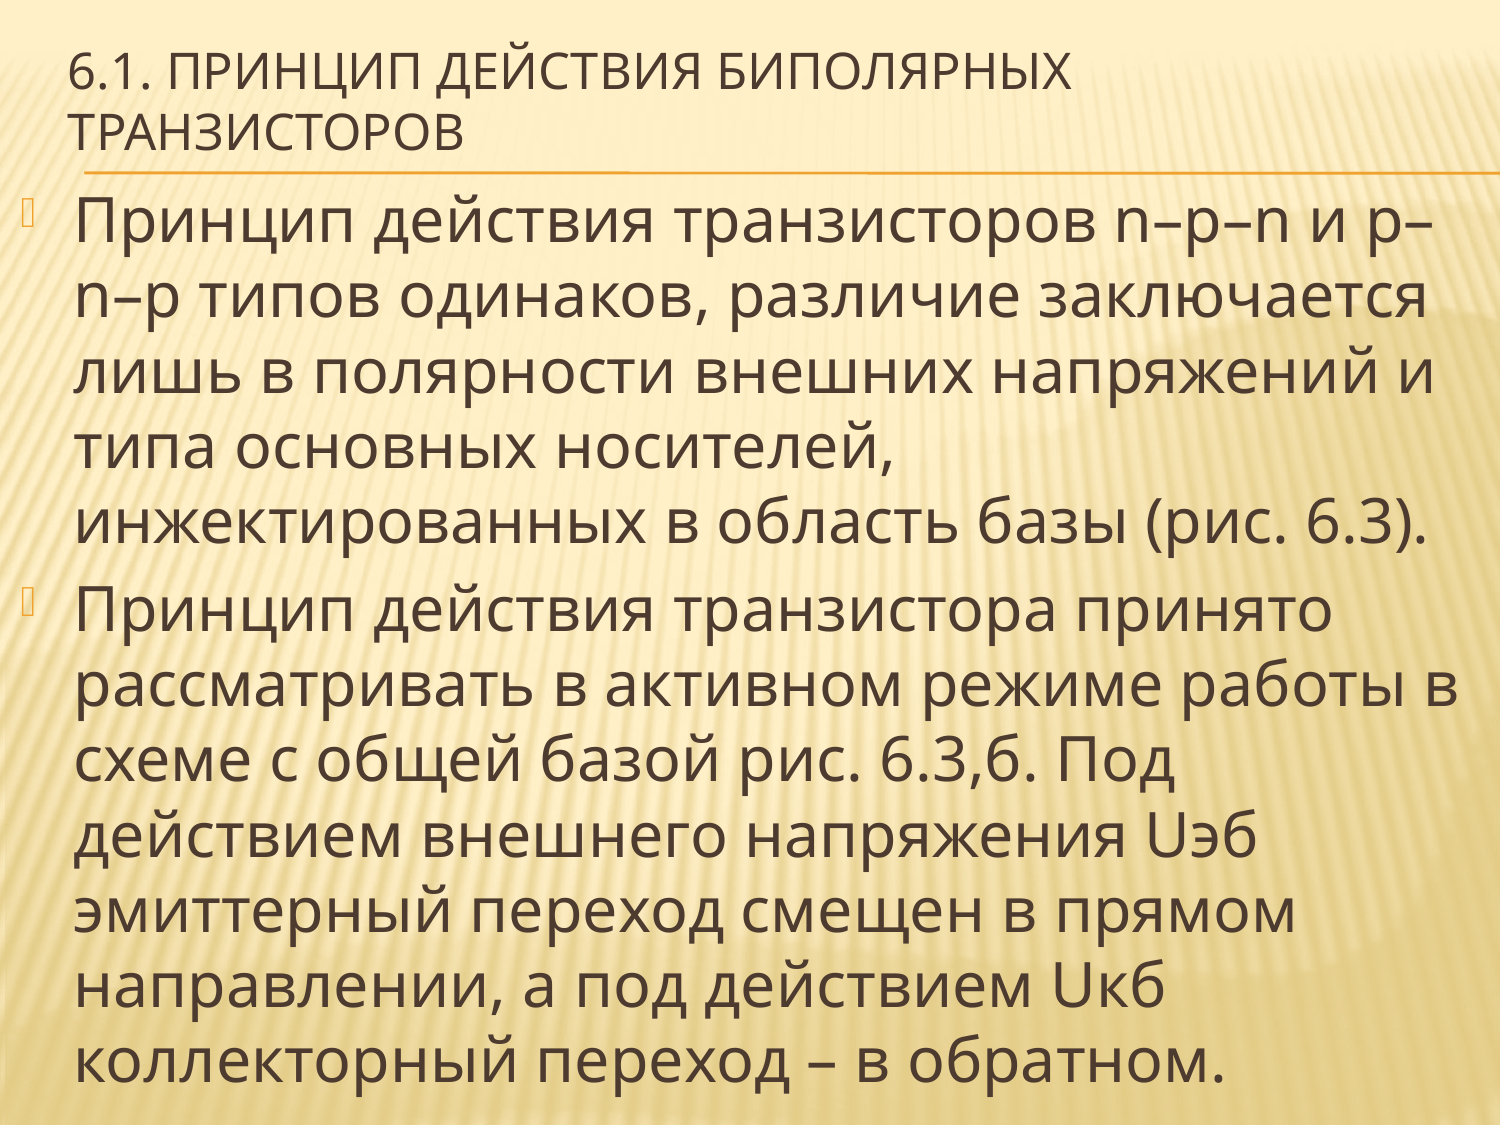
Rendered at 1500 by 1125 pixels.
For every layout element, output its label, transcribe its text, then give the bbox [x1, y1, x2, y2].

title 6.1. Принцип действия биполярных транзисторов [53, 30, 1479, 169]
list Принцип действия транзисторов n–p–n и p–n–p типов одинаков, различие заключается лишь в полярности внешних напряжений и типа основных носителей, инжектированных в область базы (рис. 6.3). Принцип действия транзистора принято рассматривать в активном режиме работы в схеме с общей базой рис. 6.3,б. Под действием внешнего напряжения Uэб эмиттерный переход смещен в прямом направлении, а под действием Uкб коллекторный переход – в обратном. [5, 172, 1500, 1118]
